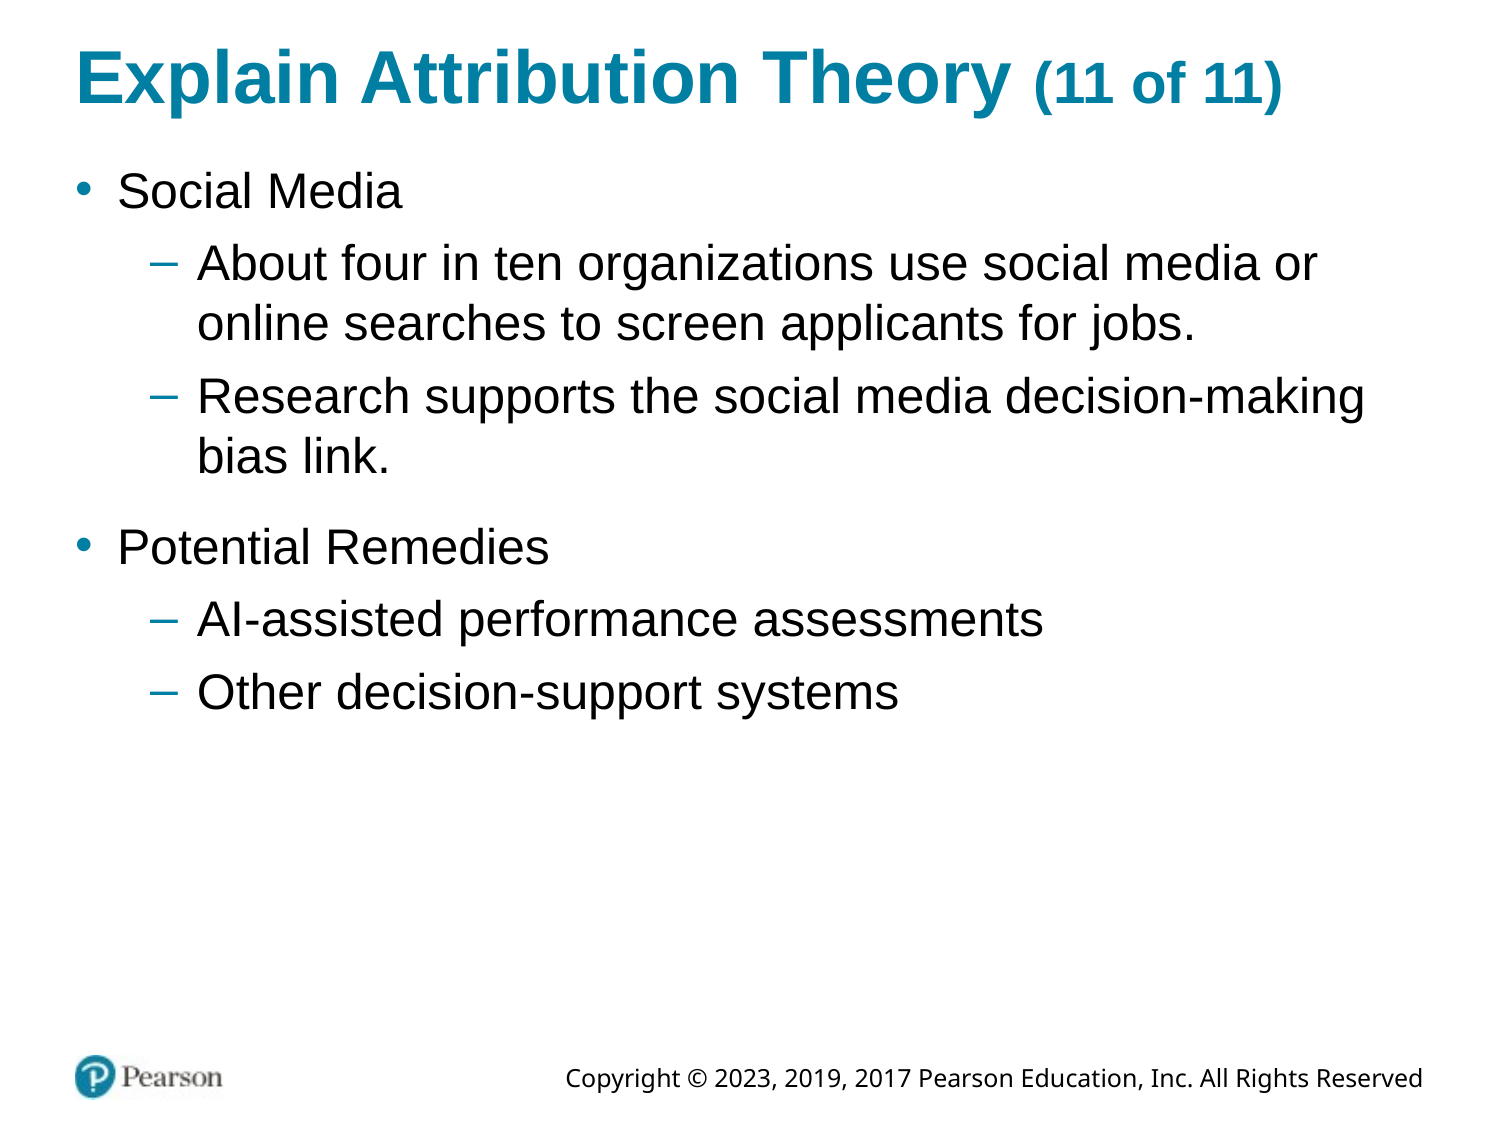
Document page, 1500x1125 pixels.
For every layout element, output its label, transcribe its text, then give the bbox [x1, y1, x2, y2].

picture [75, 1055, 225, 1100]
list Social Media About four in ten organizations use social media or online searches to screen applicants for jobs. Research supports the social media decision-making bias link. Potential Remedies AI-assisted performance assessments Other decision-support systems [75, 116, 1425, 761]
title Explain Attribution Theory (11 of 11) [75, 0, 1425, 116]
